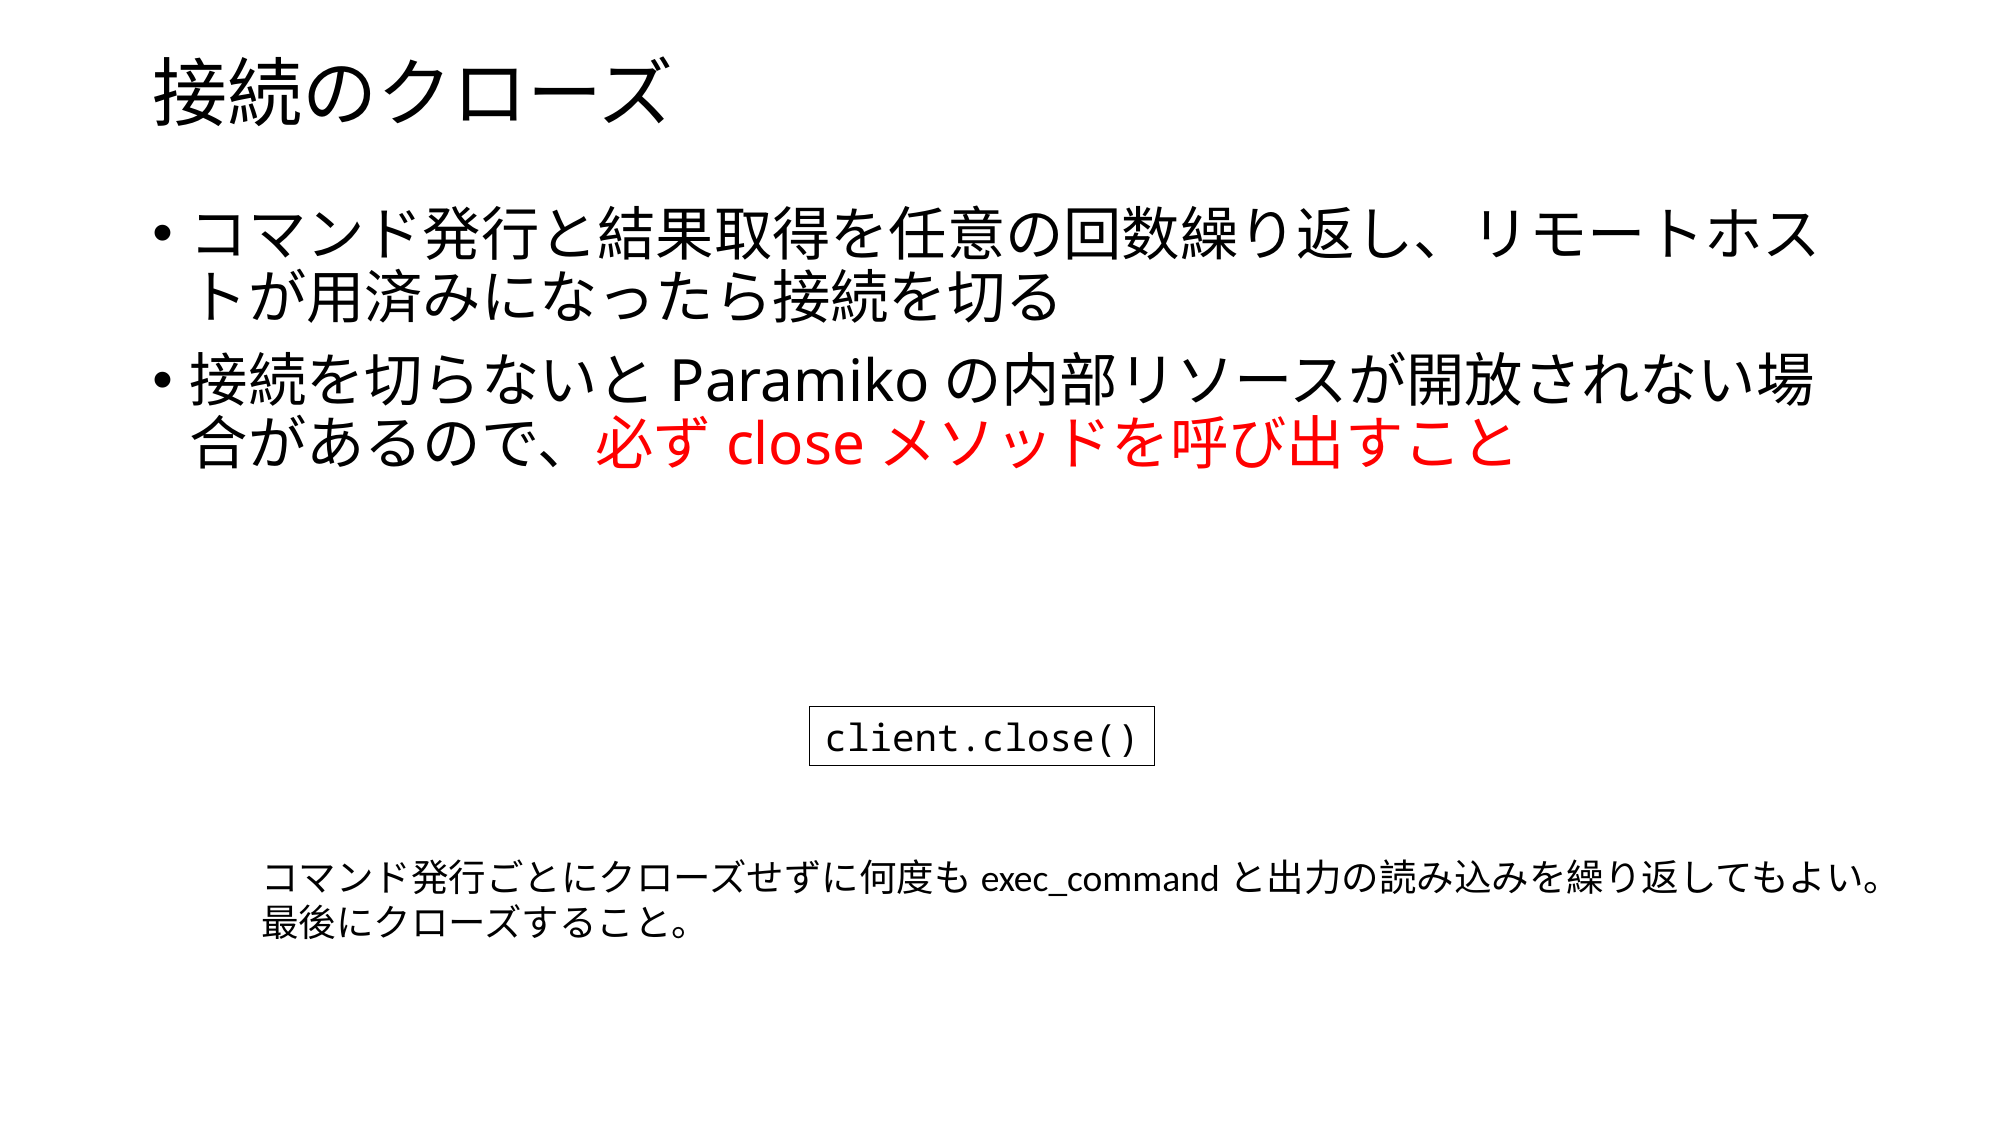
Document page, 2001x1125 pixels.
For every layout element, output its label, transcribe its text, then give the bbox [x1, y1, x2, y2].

text_box コマンド発行ごとにクローズせずに何度もexec_commandと出力の読み込みを繰り返してもよい。 最後にクローズすること。 [246, 846, 1917, 952]
title 接続のクローズ [137, 28, 1863, 163]
list コマンド発行と結果取得を任意の回数繰り返し、リモートホストが用済みになったら接続を切る 接続を切らないとParamikoの内部リソースが開放されない場合があるので、必ずcloseメソッドを呼び出すこと [137, 197, 1863, 1097]
text_box client.close() [809, 706, 1155, 766]
